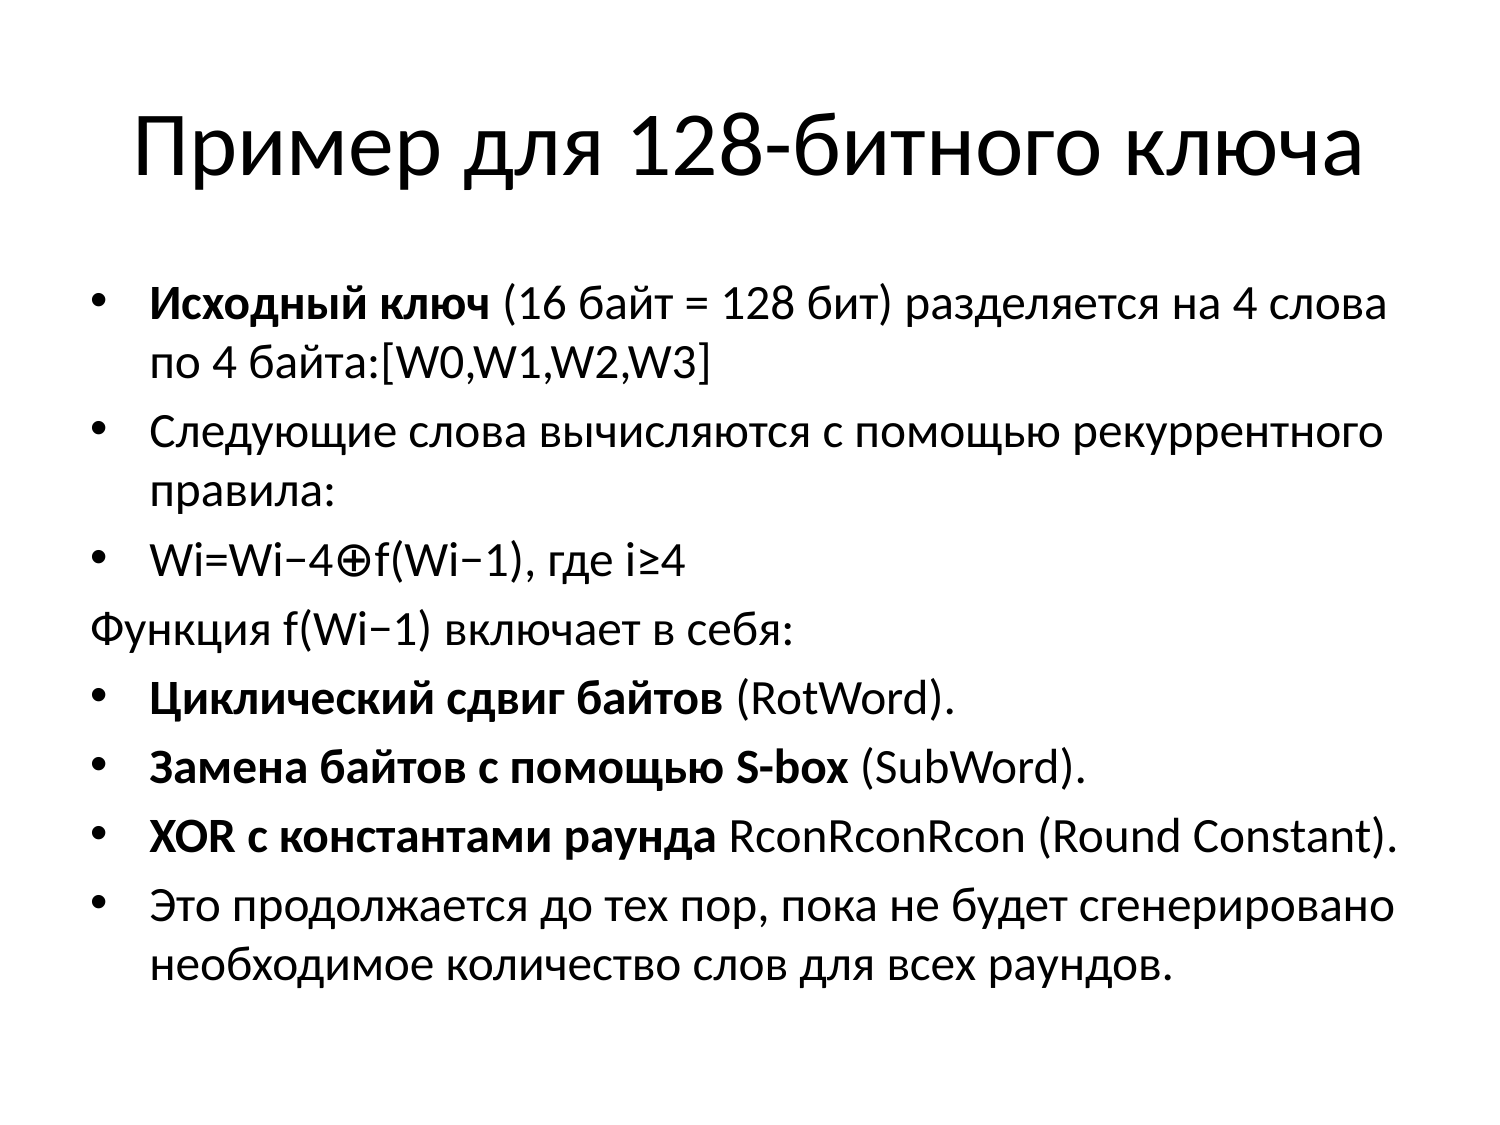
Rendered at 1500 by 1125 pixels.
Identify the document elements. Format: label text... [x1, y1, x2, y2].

list Исходный ключ (16 байт = 128 бит) разделяется на 4 слова по 4 байта:[W0,W1,W2,W3] Следующие слова вычисляются с помощью рекуррентного правила: Wi=Wi−4⊕f(Wi−1), где i≥4 Функция f(Wi−1) включает в себя: Циклический сдвиг байтов (RotWord). Замена байтов с помощью S-box (SubWord). XOR с константами раунда RconRconRcon (Round Constant). Это продолжается до тех пор, пока не будет сгенерировано необходимое количество слов для всех раундов. [75, 262, 1425, 1005]
title Пример для 128-битного ключа [75, 45, 1425, 233]
